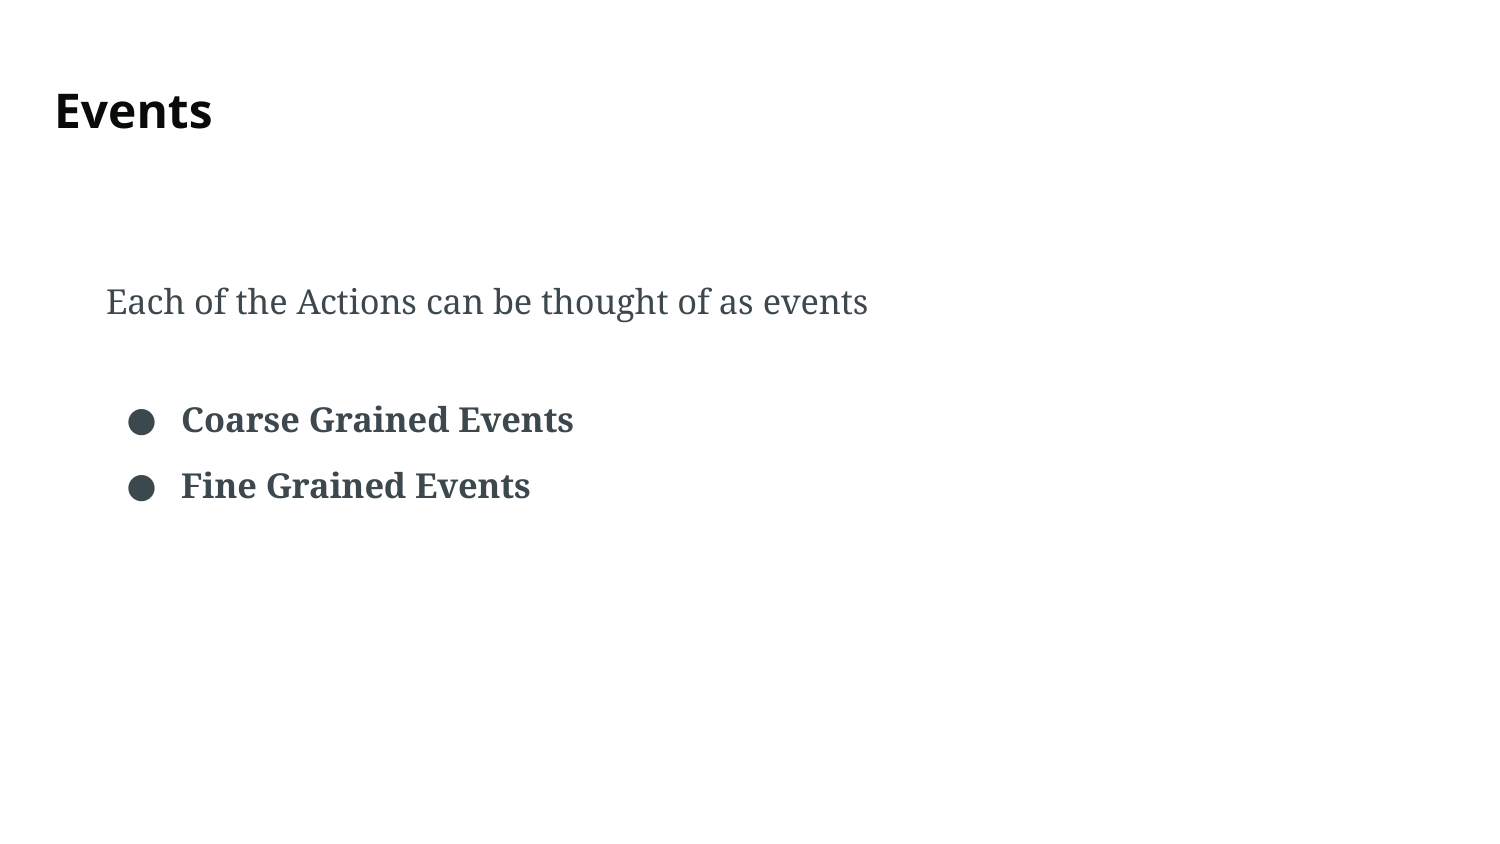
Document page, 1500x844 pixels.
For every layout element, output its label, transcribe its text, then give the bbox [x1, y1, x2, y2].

title Events [39, 65, 1437, 160]
text_box Each of the Actions can be thought of as events Coarse Grained Events Fine Grained Events [91, 240, 1392, 767]
